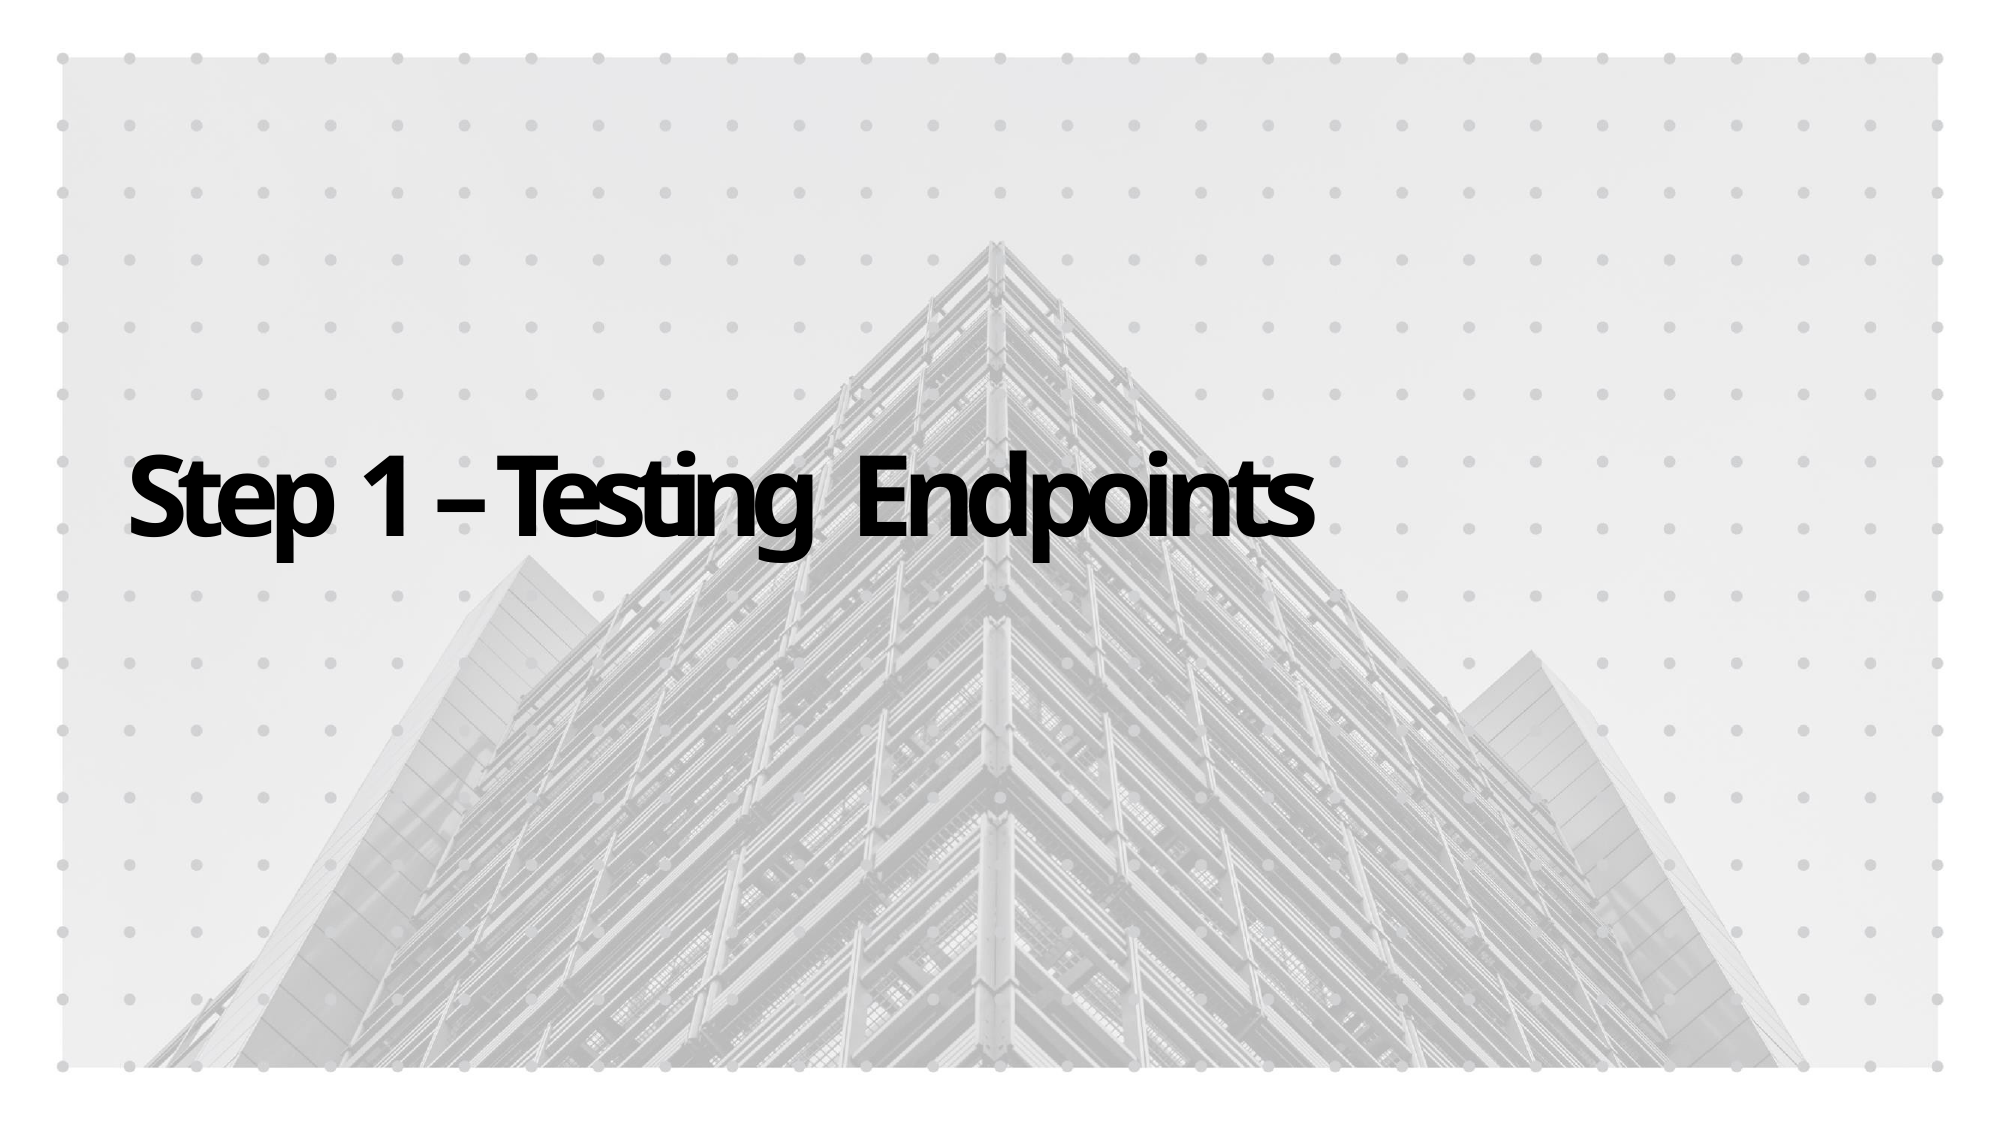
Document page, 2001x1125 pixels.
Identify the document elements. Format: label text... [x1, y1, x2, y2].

picture [53, 48, 1945, 1075]
title Step 1 – Testing Endpoints [124, 422, 1508, 613]
